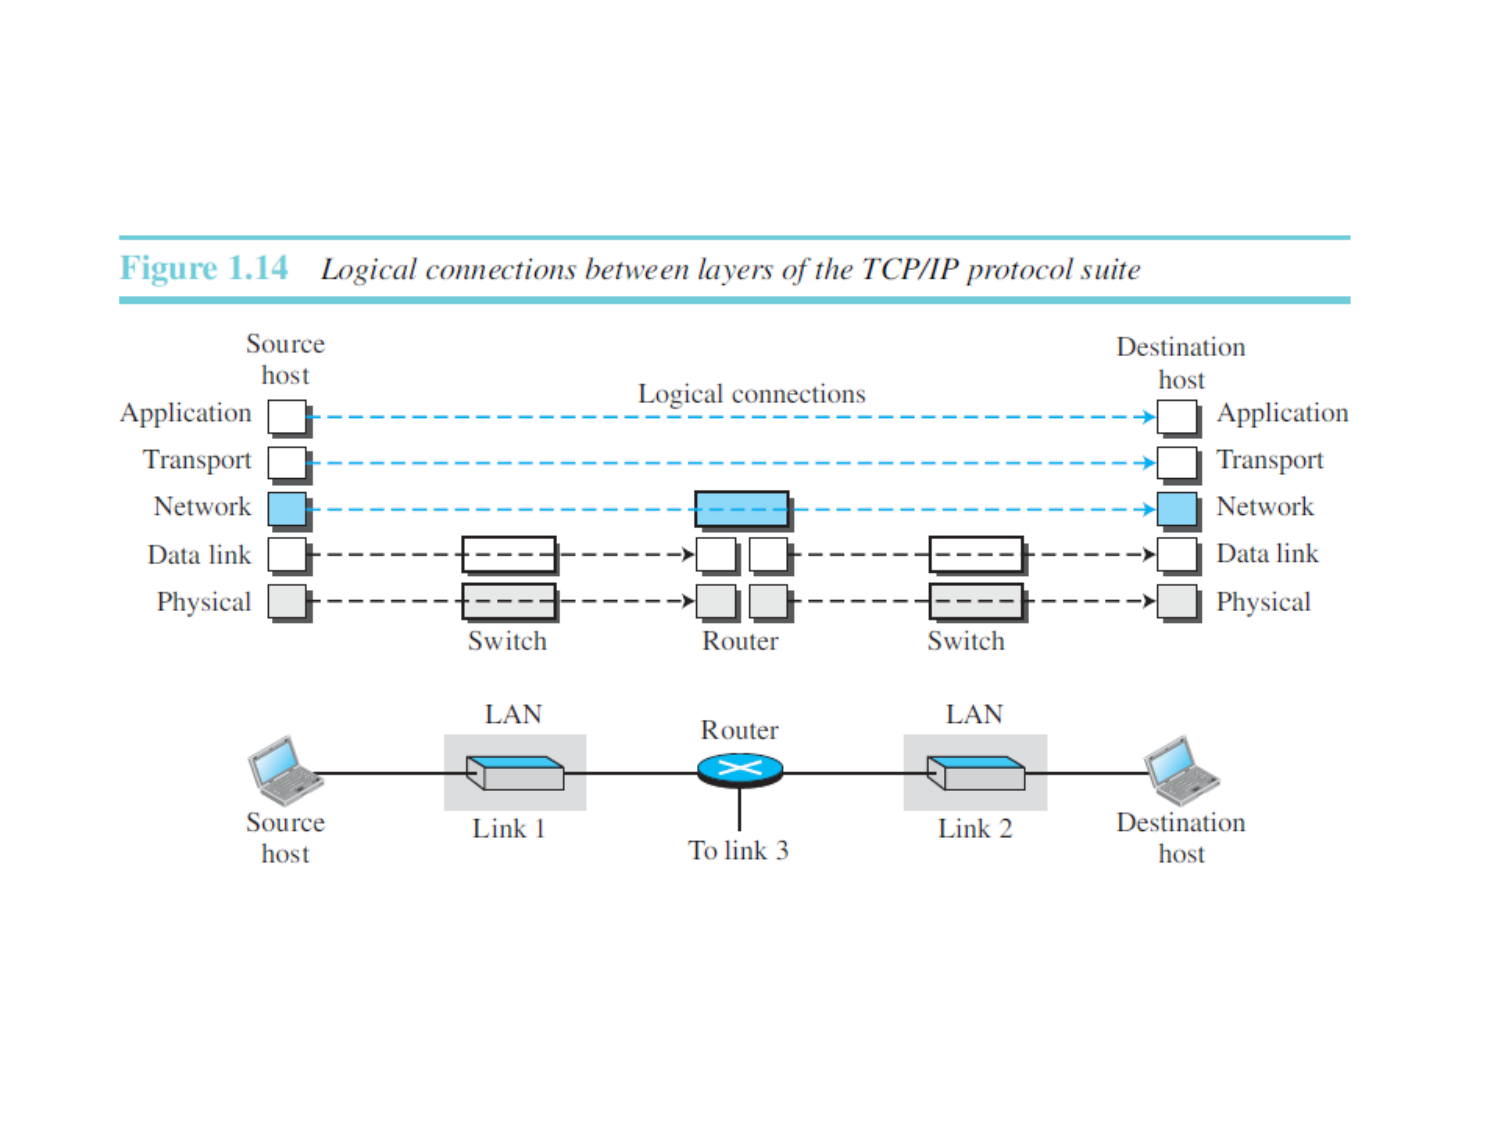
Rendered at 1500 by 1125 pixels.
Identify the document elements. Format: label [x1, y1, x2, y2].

picture [84, 234, 1415, 891]
